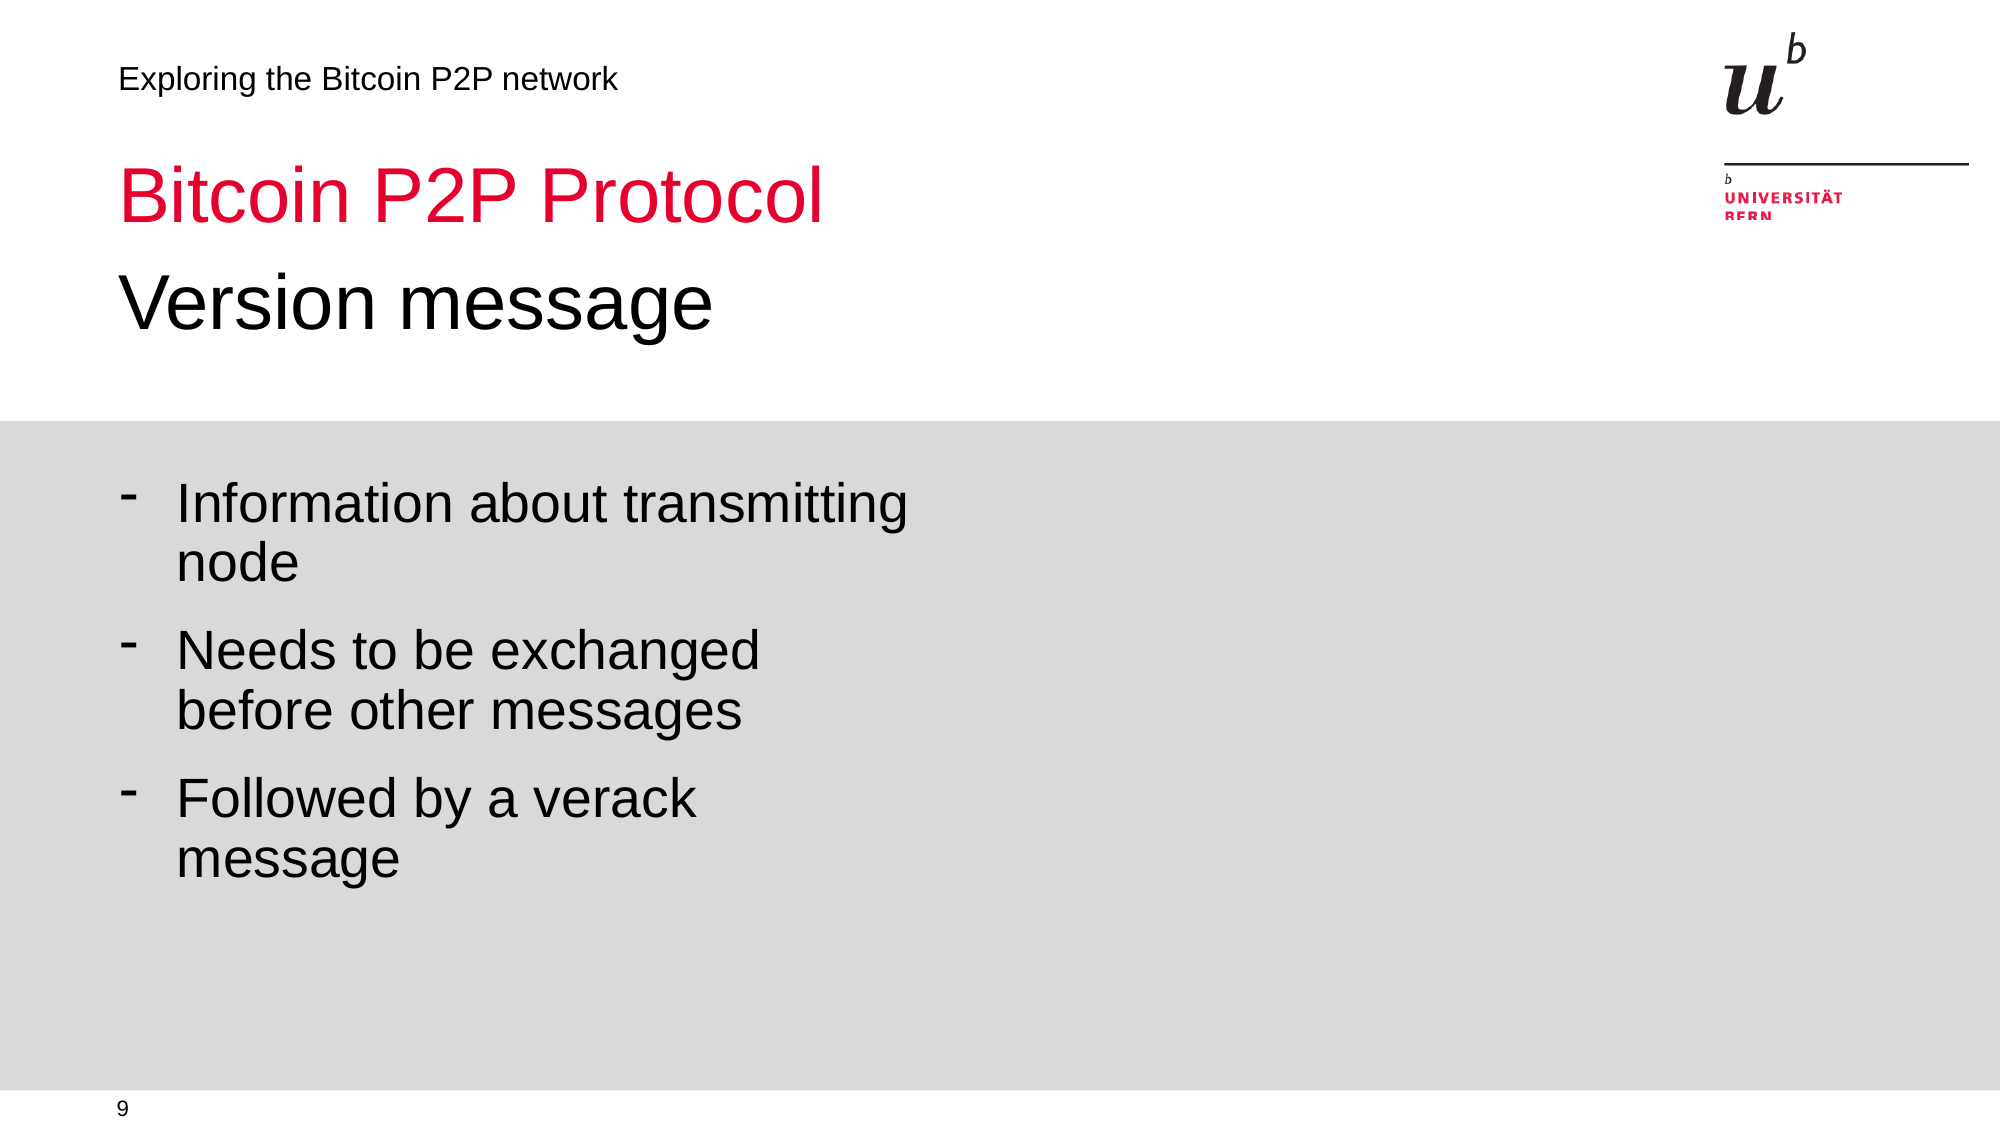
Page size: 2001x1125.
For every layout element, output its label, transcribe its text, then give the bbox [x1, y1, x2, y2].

list Exploring the Bitcoin P2P network [118, 61, 1654, 101]
list Version message [118, 255, 1654, 346]
title Bitcoin P2P Protocol [118, 148, 1654, 239]
list Information about transmitting node Needs to be exchanged before other messages Followed by a verack message [118, 474, 934, 1041]
